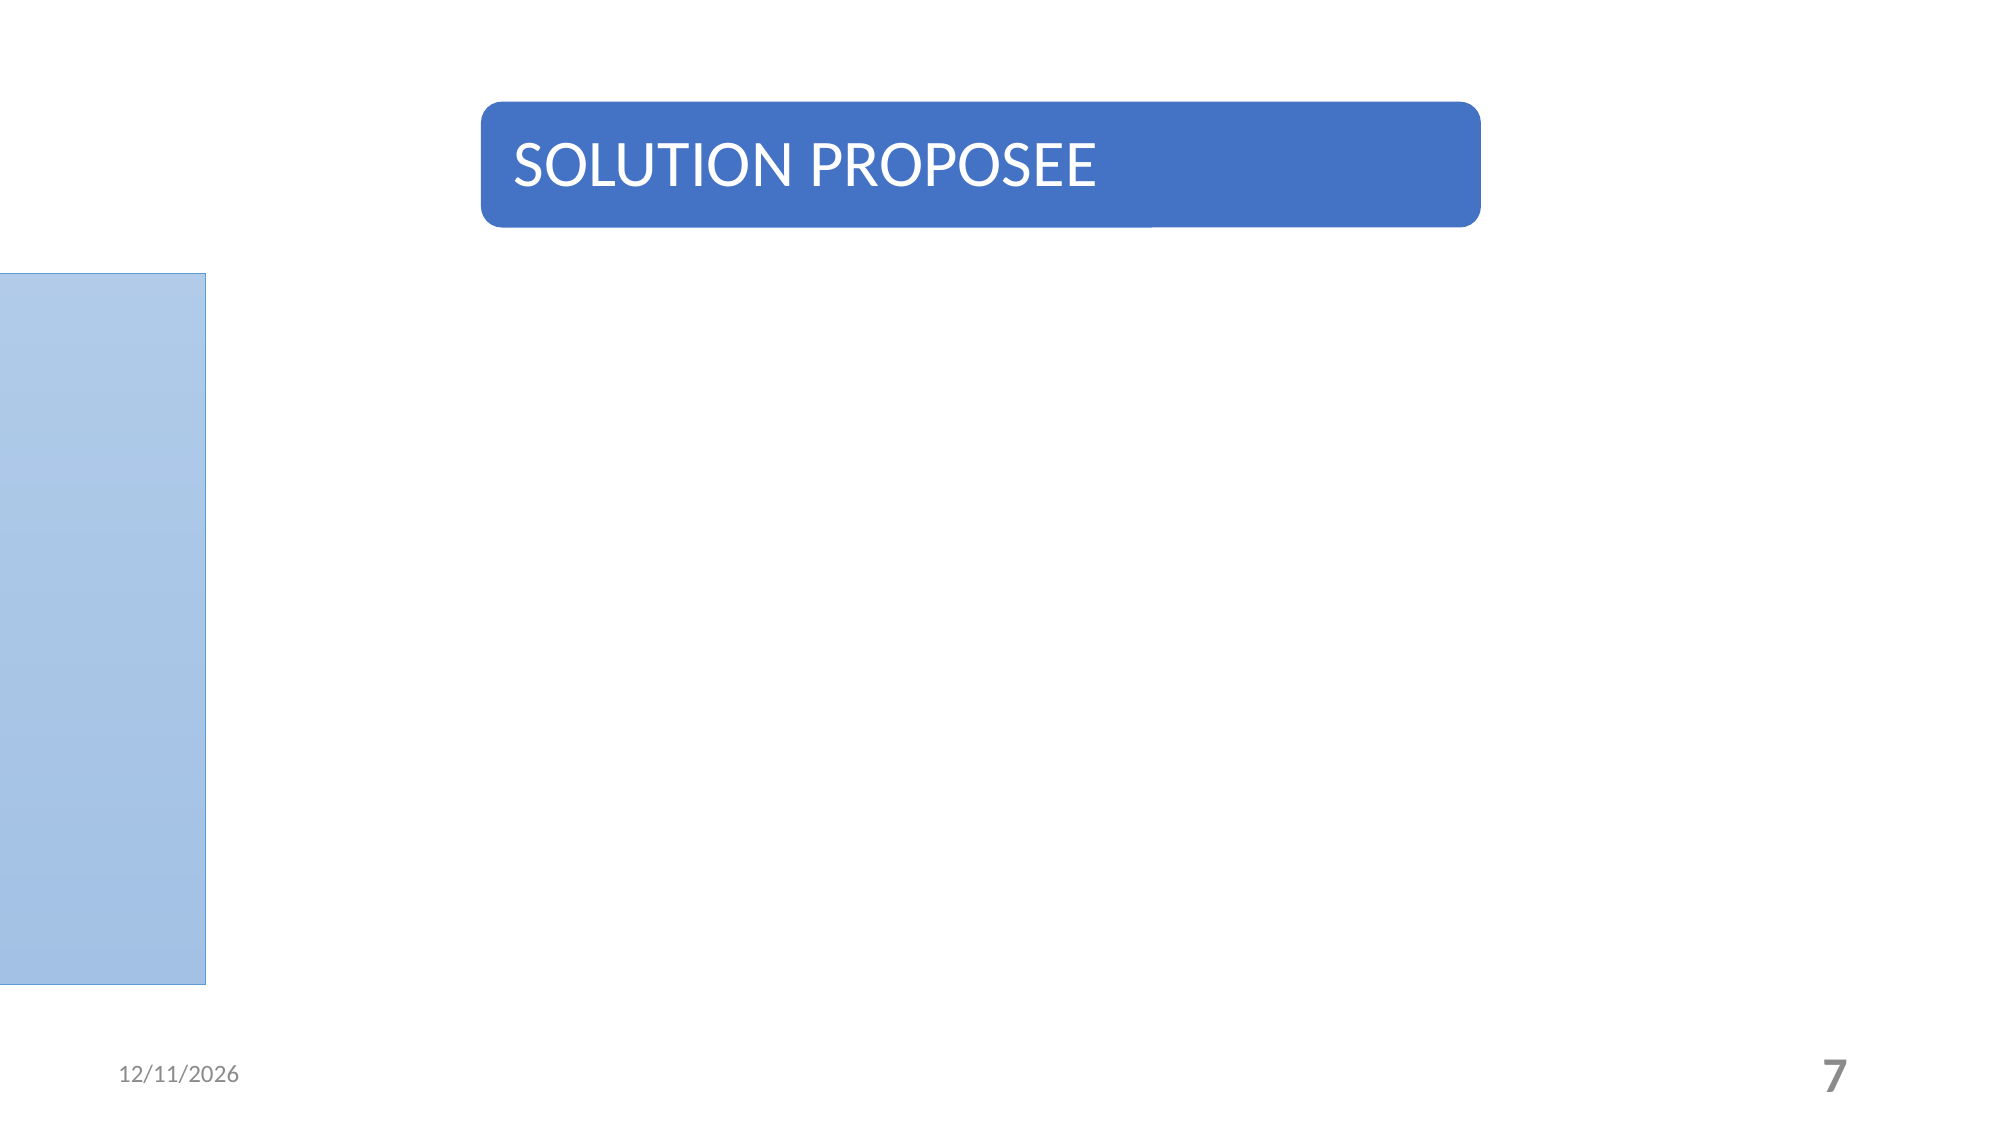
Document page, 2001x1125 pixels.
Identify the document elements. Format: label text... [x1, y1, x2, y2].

text_box [0, 273, 206, 985]
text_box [480, 101, 1481, 231]
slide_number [103, 1042, 441, 1103]
slide_number 7 [1412, 1042, 1863, 1103]
